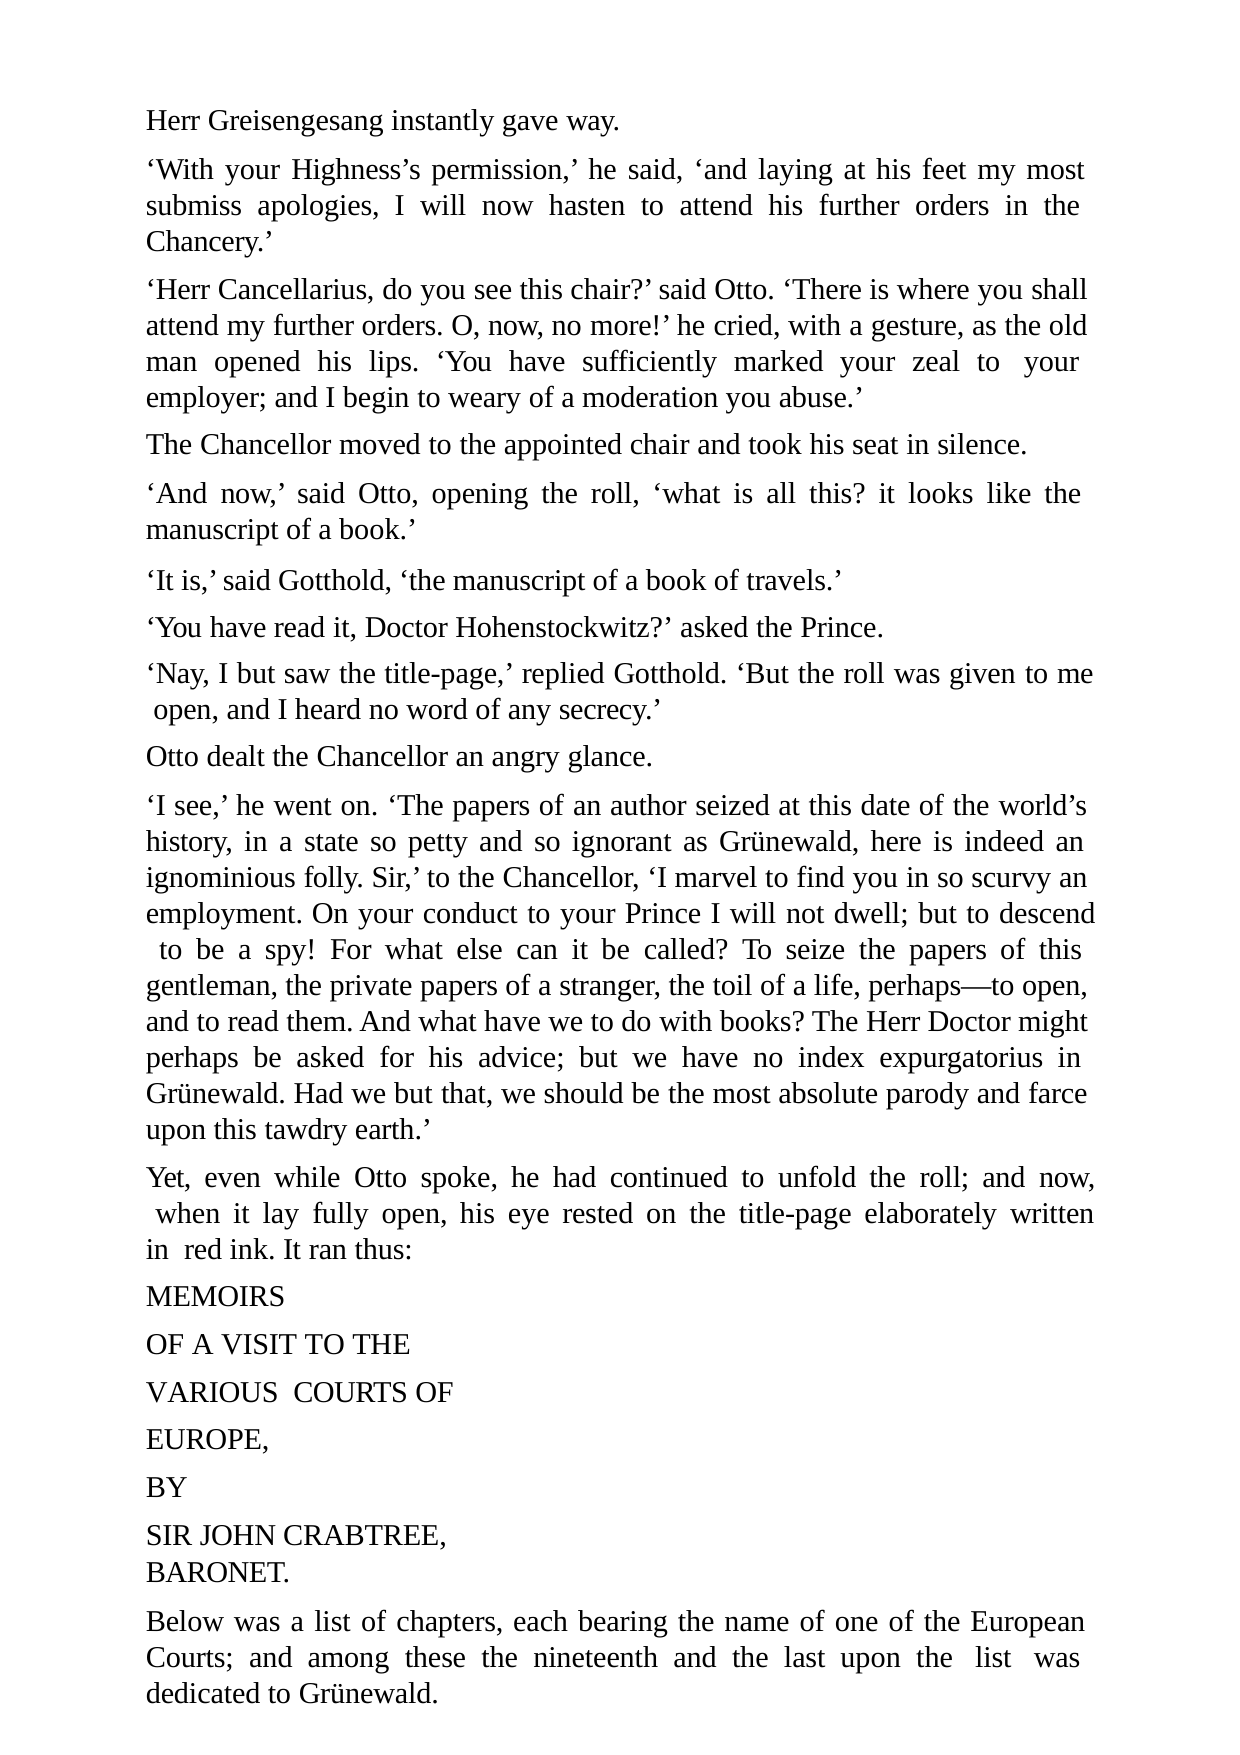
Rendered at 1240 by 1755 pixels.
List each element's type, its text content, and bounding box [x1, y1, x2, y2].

text_box Herr Greisengesang instantly gave way. ‘With your Highness’s permission,’ he said, ‘and laying at his feet my most submiss apologies, I will now hasten to attend his further orders in the Chancery.’ ‘Herr Cancellarius, do you see this chair?’ said Otto. ‘There is where you shall attend my further orders. O, now, no more!’ he cried, with a gesture, as the old man opened his lips. ‘You have sufficiently marked your zeal to your employer; and I begin to weary of a moderation you abuse.’ The Chancellor moved to the appointed chair and took his seat in silence. ‘And now,’ said Otto, opening the roll, ‘what is all this? it looks like the manuscript of a book.’ ‘It is,’ said Gotthold, ‘the manuscript of a book of travels.’ ‘You have read it, Doctor Hohenstockwitz?’ asked the Prince. ‘Nay, I but saw the title-page,’ replied Gotthold. ‘But the roll was given to me open, and I heard no word of any secrecy.’ Otto dealt the Chancellor an angry glance. ‘I see,’ he went on. ‘The papers of an author seized at this date of the world’s history, in a state so petty and so ignorant as Grünewald, here is indeed an ignominious folly. Sir,’ to the Chancellor, ‘I marvel to find you in so scurvy an employment. On your conduct to your Prince I will not dwell; but to descend to be a spy! For what else can it be called? To seize the papers of this gentleman, the private papers of a stranger, the toil of a life, perhaps—to open, and to read them. And what have we to do with books? The Herr Doctor might perhaps be asked for his advice; but we have no index expurgatorius in Grünewald. Had we but that, we should be the most absolute parody and farce upon this tawdry earth.’ Yet, even while Otto spoke, he had continued to unfold the roll; and now, when it lay fully open, his eye rested on the title-page elaborately written in red ink. It ran thus: MEMOIRS OF A VISIT TO THE VARIOUS COURTS OF EUROPE, BY SIR JOHN CRABTREE, BARONET. Below was a list of chapters, each bearing the name of one of the European Courts; and among these the nineteenth and the last upon the list was dedicated to Grünewald. [143, 86, 1097, 1710]
